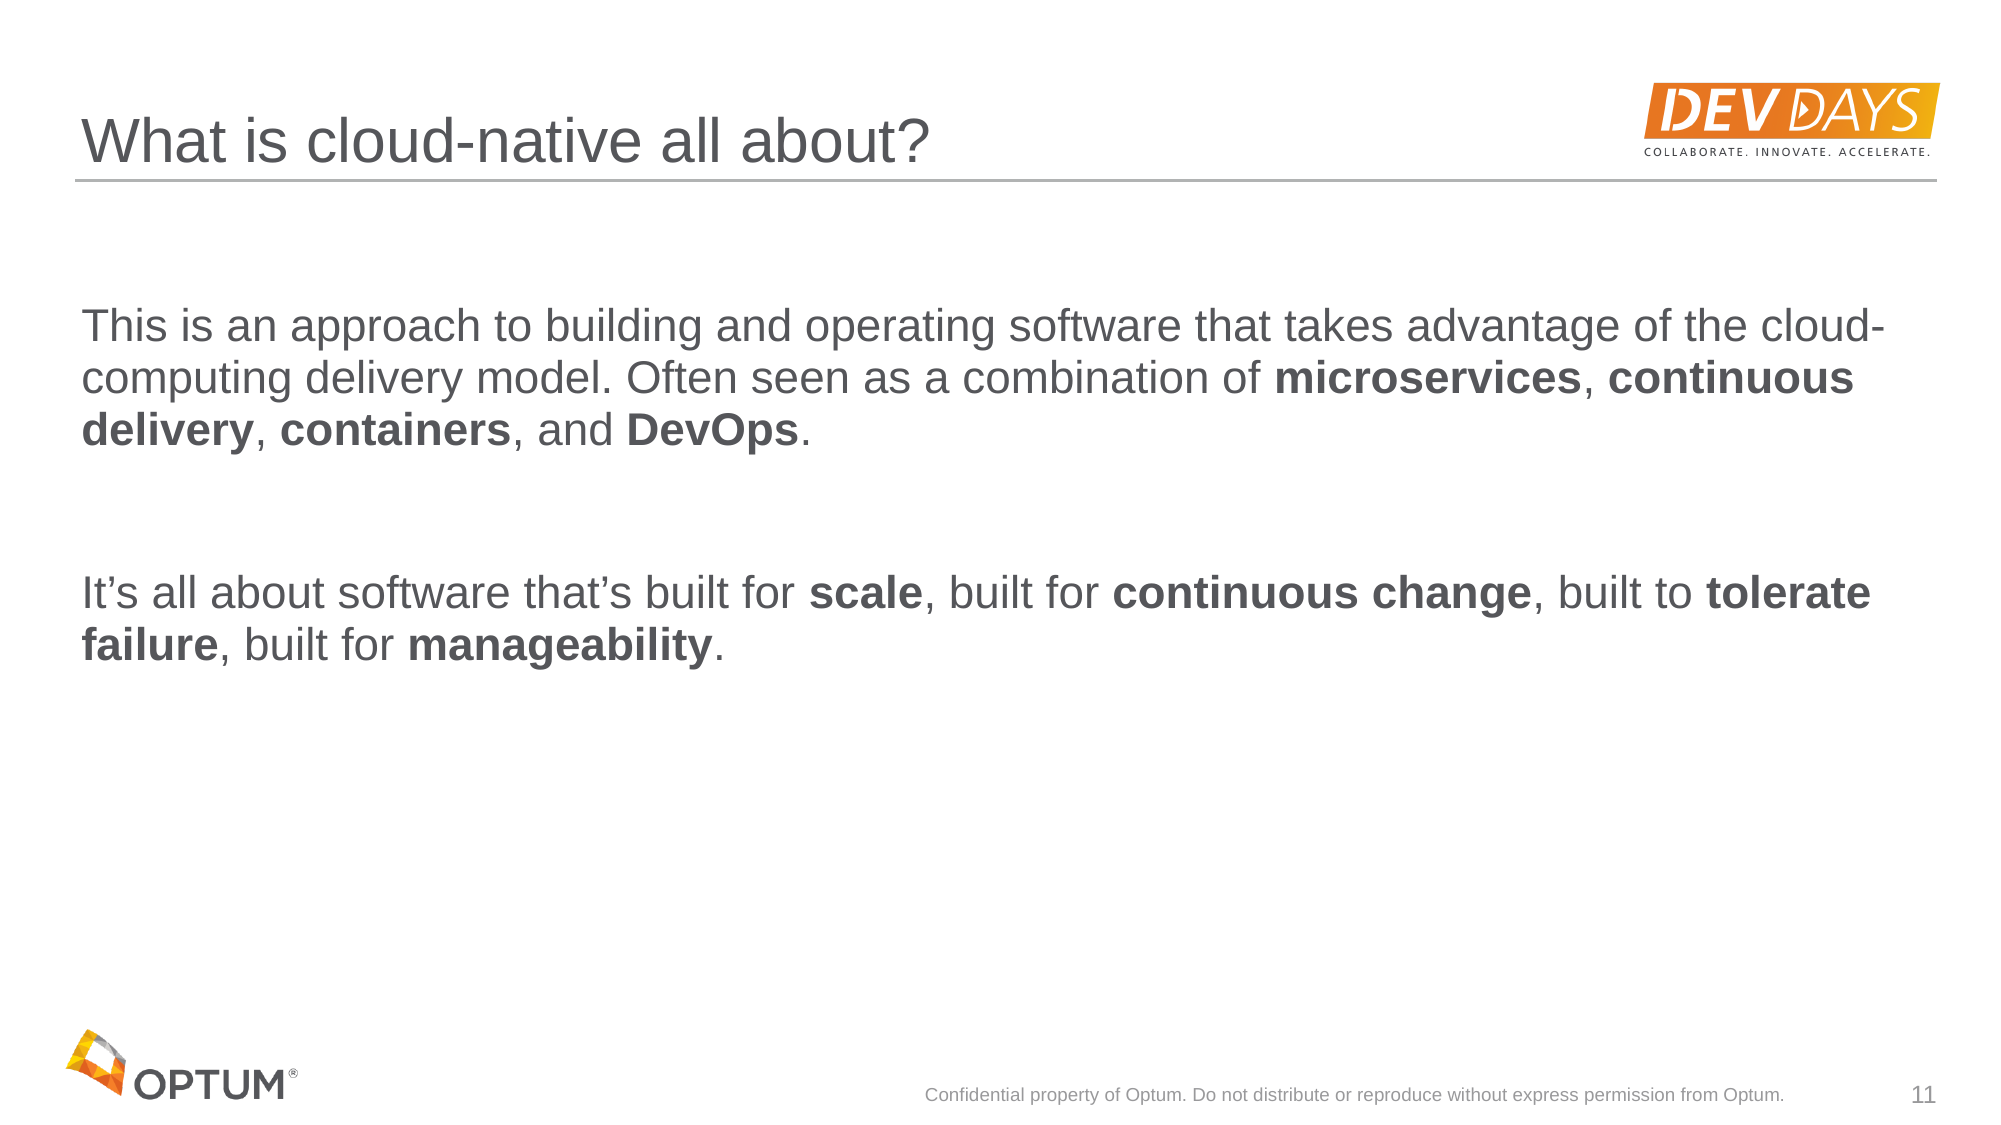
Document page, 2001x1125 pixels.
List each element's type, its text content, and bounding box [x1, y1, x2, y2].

title What is cloud-native all about? [81, 0, 1416, 177]
slide_number 11 [1847, 1064, 1937, 1124]
picture [64, 1027, 299, 1101]
list This is an approach to building and operating software that takes advantage of the cloud-computing delivery model. Often seen as a combination of microservices, continuous delivery, containers, and DevOps. It’s all about software that’s built for scale, built for continuous change, built to tolerate failure, built for manageability. [81, 299, 1938, 968]
footer Confidential property of Optum. Do not distribute or reproduce without express permission from Optum. [868, 1064, 1841, 1124]
